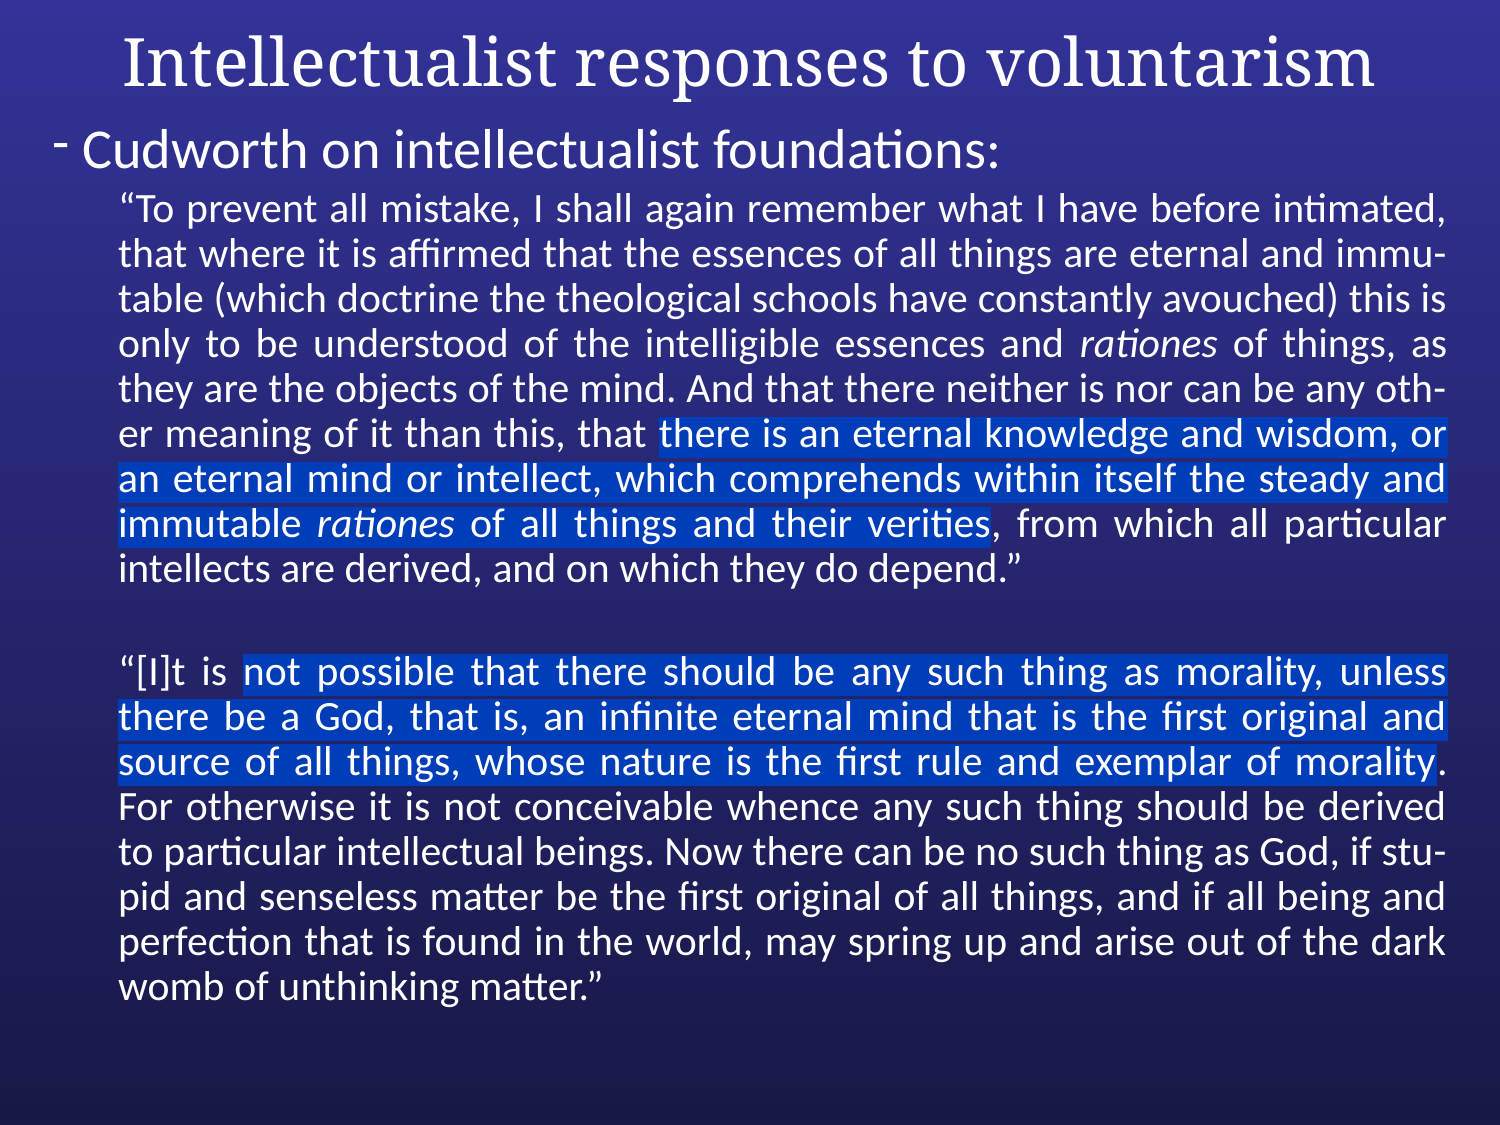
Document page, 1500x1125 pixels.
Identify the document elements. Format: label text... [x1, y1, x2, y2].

title Intellectualist responses to voluntarism [75, 0, 1425, 112]
list Cudworth on intellectualist foundations: “To prevent all mistake, I shall again remember what I have before intimated, that where it is affirmed that the essences of all things are eternal and immu-table (which doctrine the theological schools have constantly avouched) this is only to be understood of the intelligible essences and rationes of things, as they are the objects of the mind. And that there neither is nor can be any oth-er meaning of it than this, that there is an eternal knowledge and wisdom, or an eternal mind or intellect, which comprehends within itself the steady and immutable rationes of all things and their verities, from which all particular intellects are derived, and on which they do depend.” “[I]t is not possible that there should be any such thing as morality, unless there be a God, that is, an infinite eternal mind that is the first original and source of all things, whose nature is the first rule and exemplar of morality. For otherwise it is not conceivable whence any such thing should be derived to particular intellectual beings. Now there can be no such thing as God, if stu-pid and senseless matter be the first original of all things, and if all being and perfection that is found in the world, may spring up and arise out of the dark womb of unthinking matter.” [37, 112, 1463, 875]
